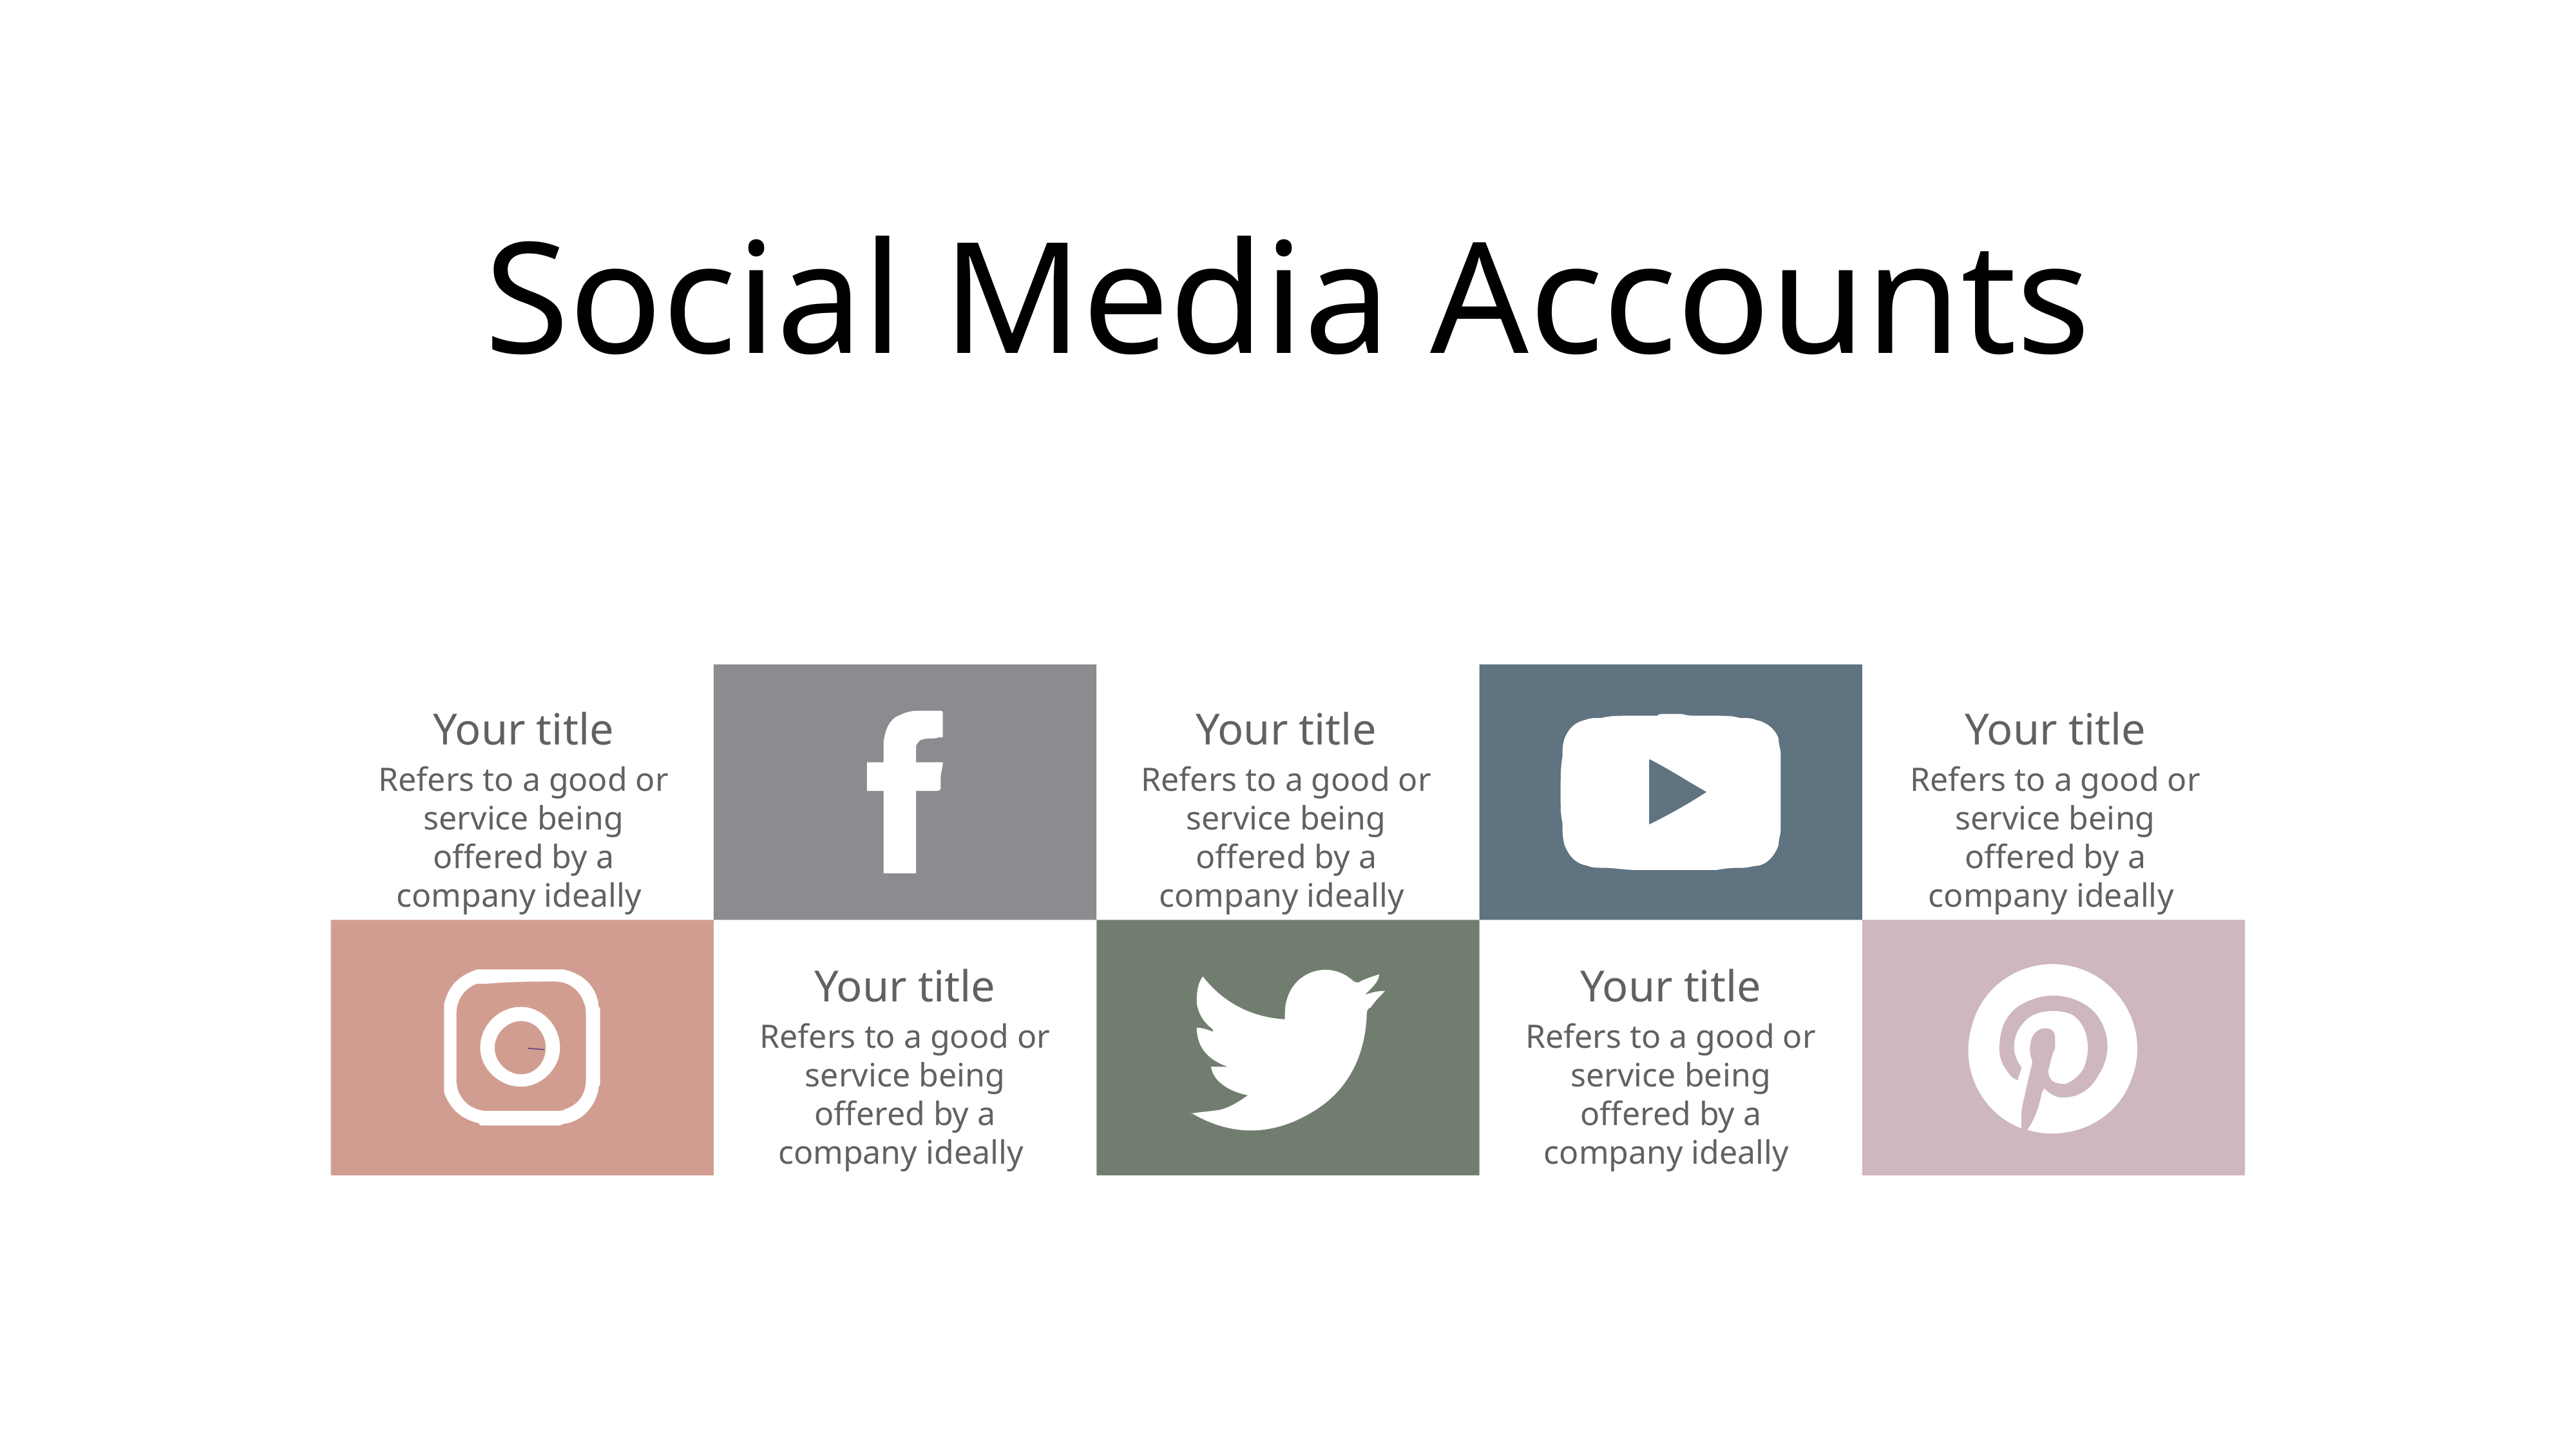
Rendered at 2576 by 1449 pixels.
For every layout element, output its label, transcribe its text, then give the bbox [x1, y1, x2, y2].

text_box Social Media Accounts [381, 194, 2195, 389]
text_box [330, 664, 2246, 1176]
